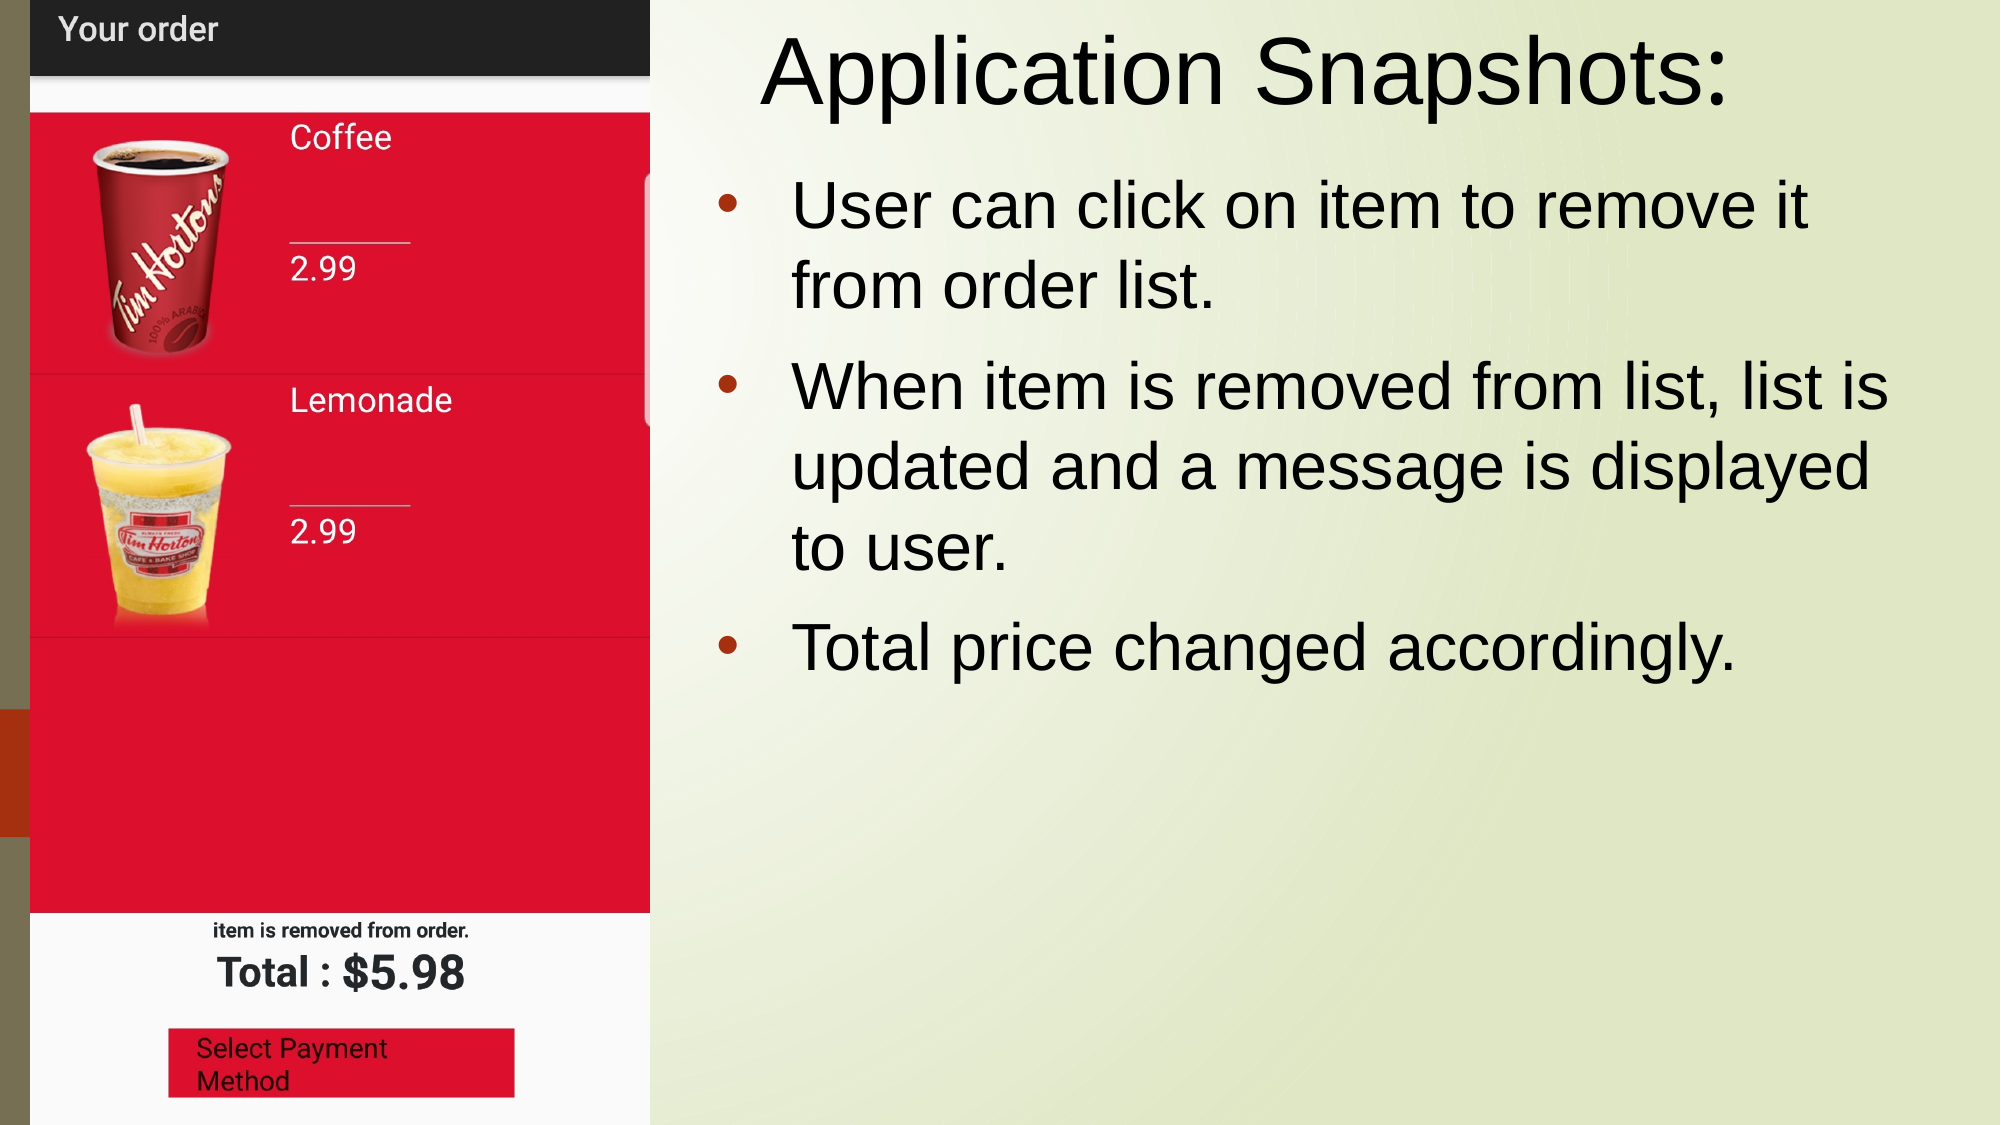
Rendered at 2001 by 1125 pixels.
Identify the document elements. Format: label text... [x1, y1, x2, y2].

picture [29, 0, 651, 1125]
subtitle User can click on item to remove it from order list. When item is removed from list, list is updated and a message is displayed to user. Total price changed accordingly. [701, 154, 1950, 1090]
title Application Snapshots: [745, 0, 1888, 132]
